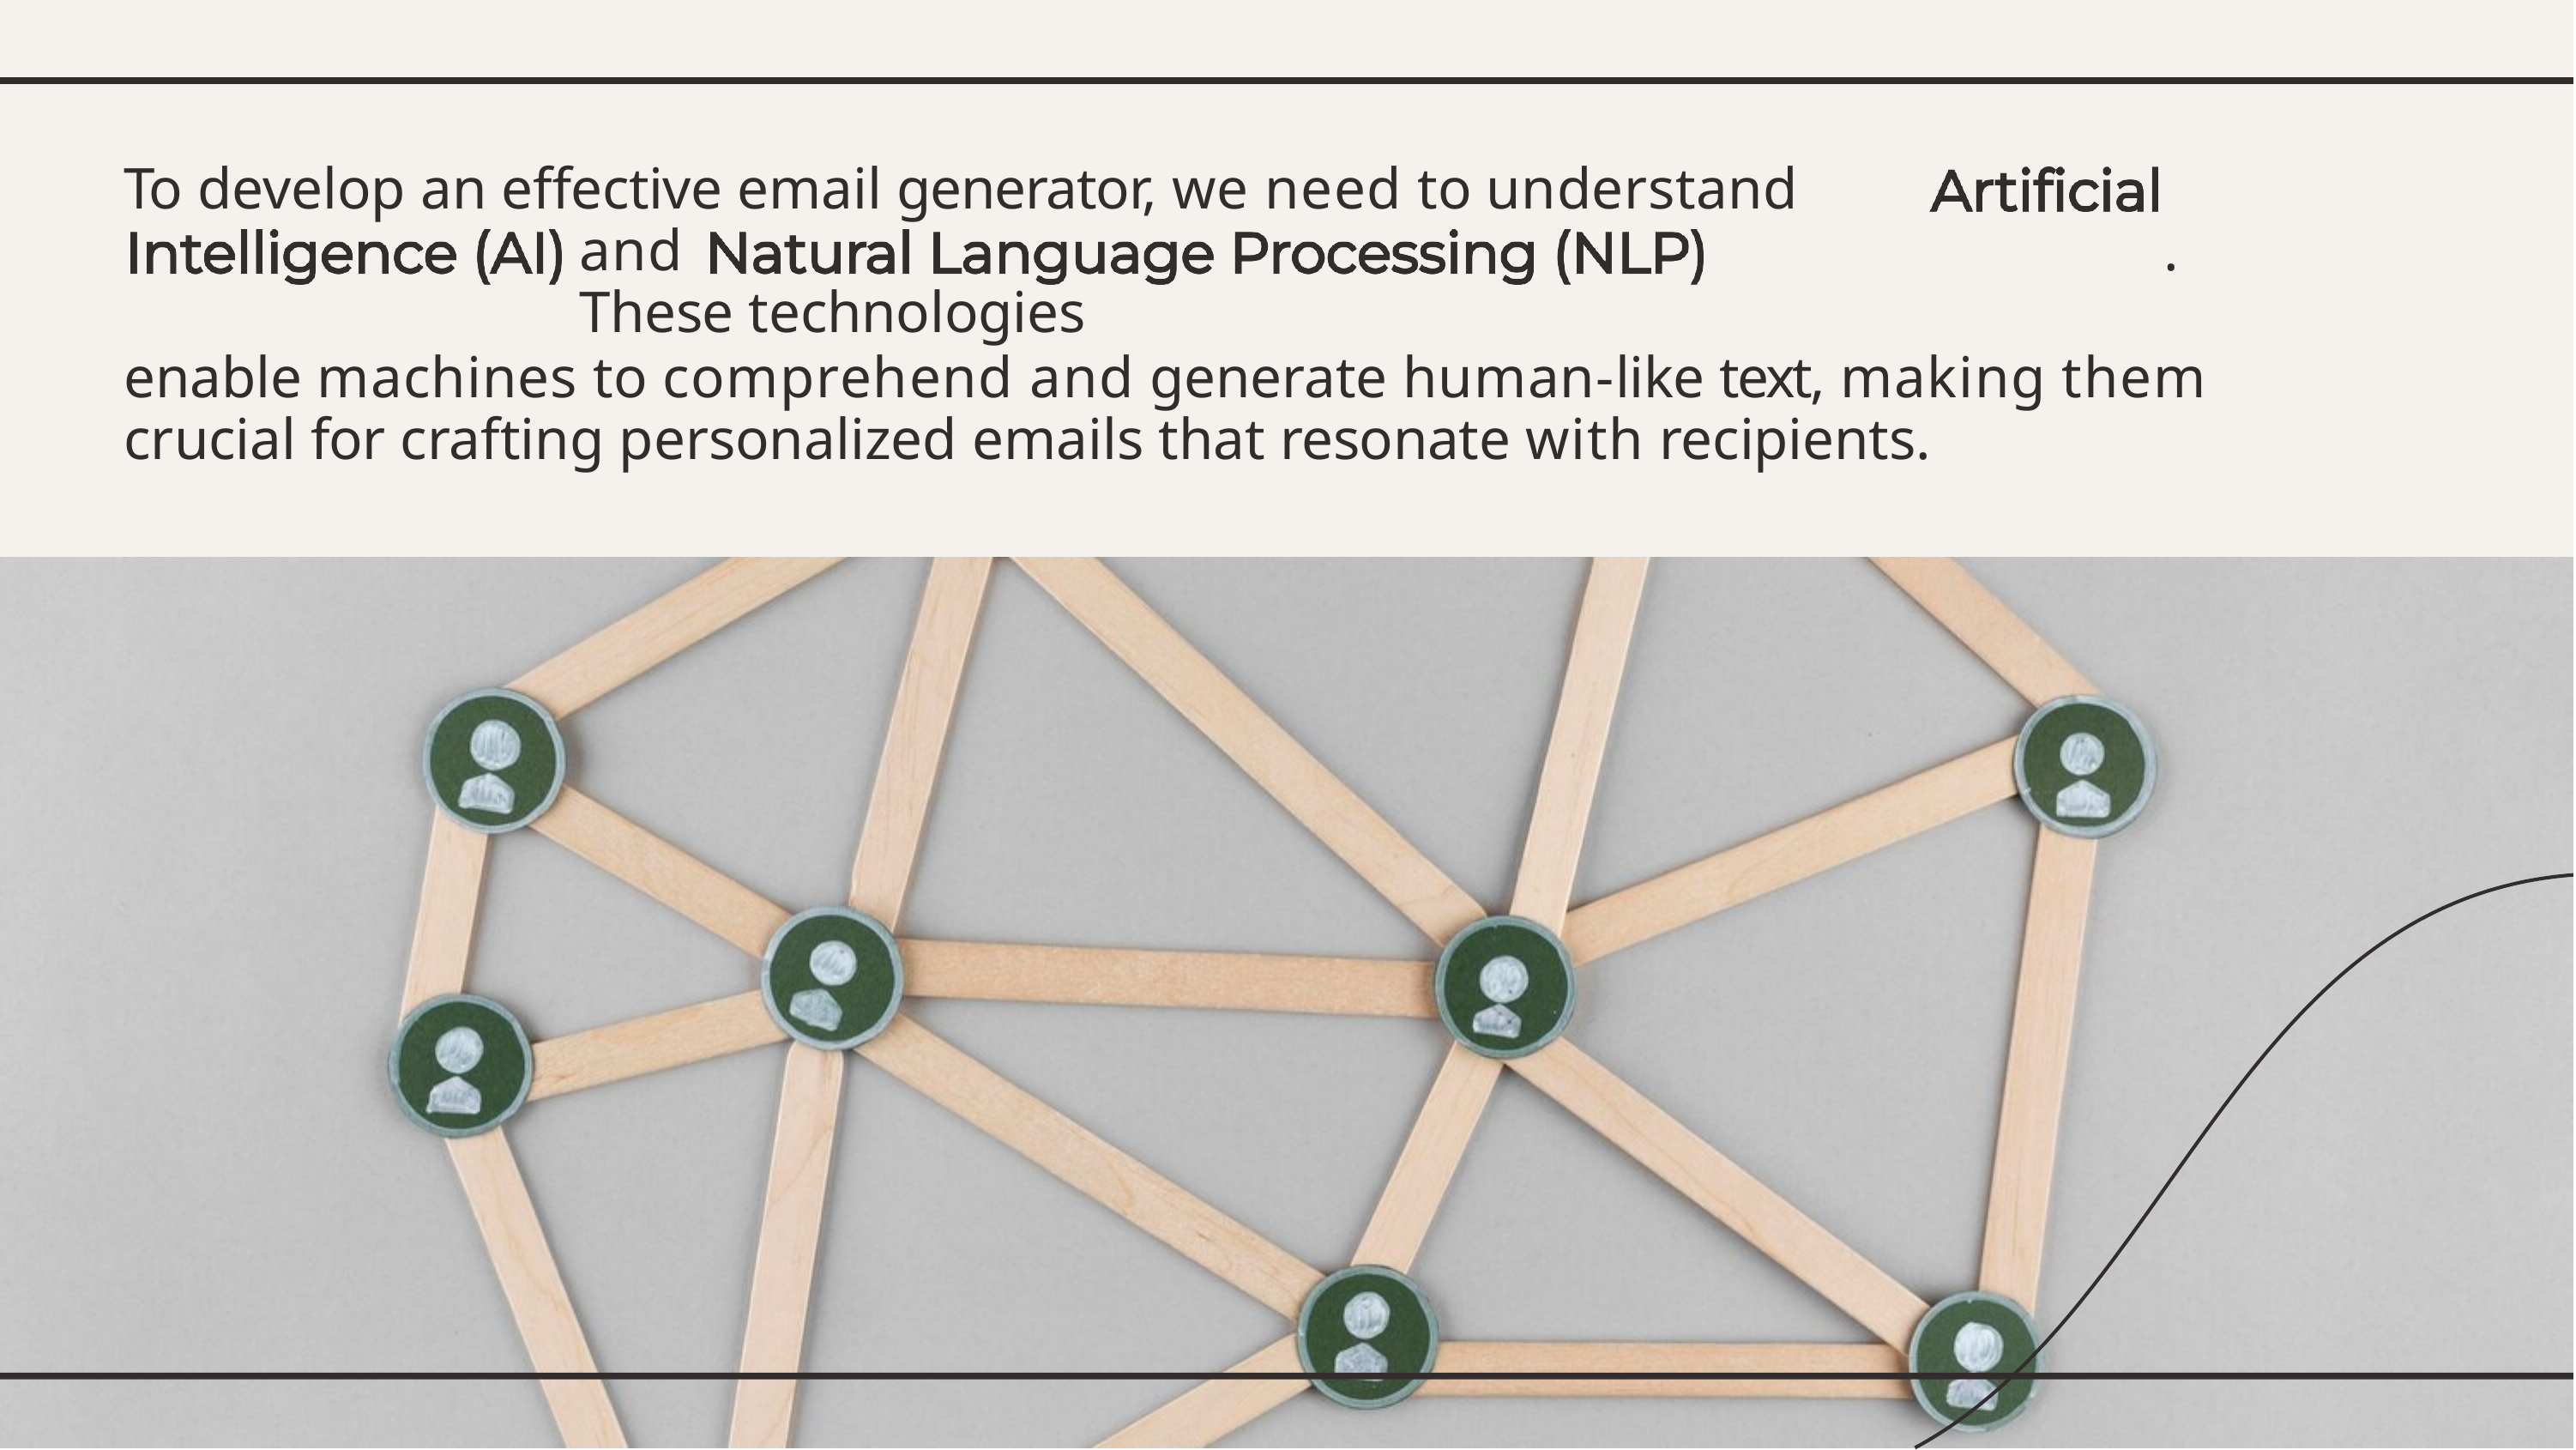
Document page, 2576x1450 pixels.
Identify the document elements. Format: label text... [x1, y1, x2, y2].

picture [1920, 1380, 2573, 1448]
picture [0, 1380, 2005, 1448]
picture [0, 557, 2573, 1372]
picture [2020, 877, 2573, 1372]
text_box To develop an effective email generator, we need to understand and . These technologies enable machines to comprehend and generate human-like text, making them crucial for crafting personalized emails that resonate with recipients. [122, 153, 2335, 471]
